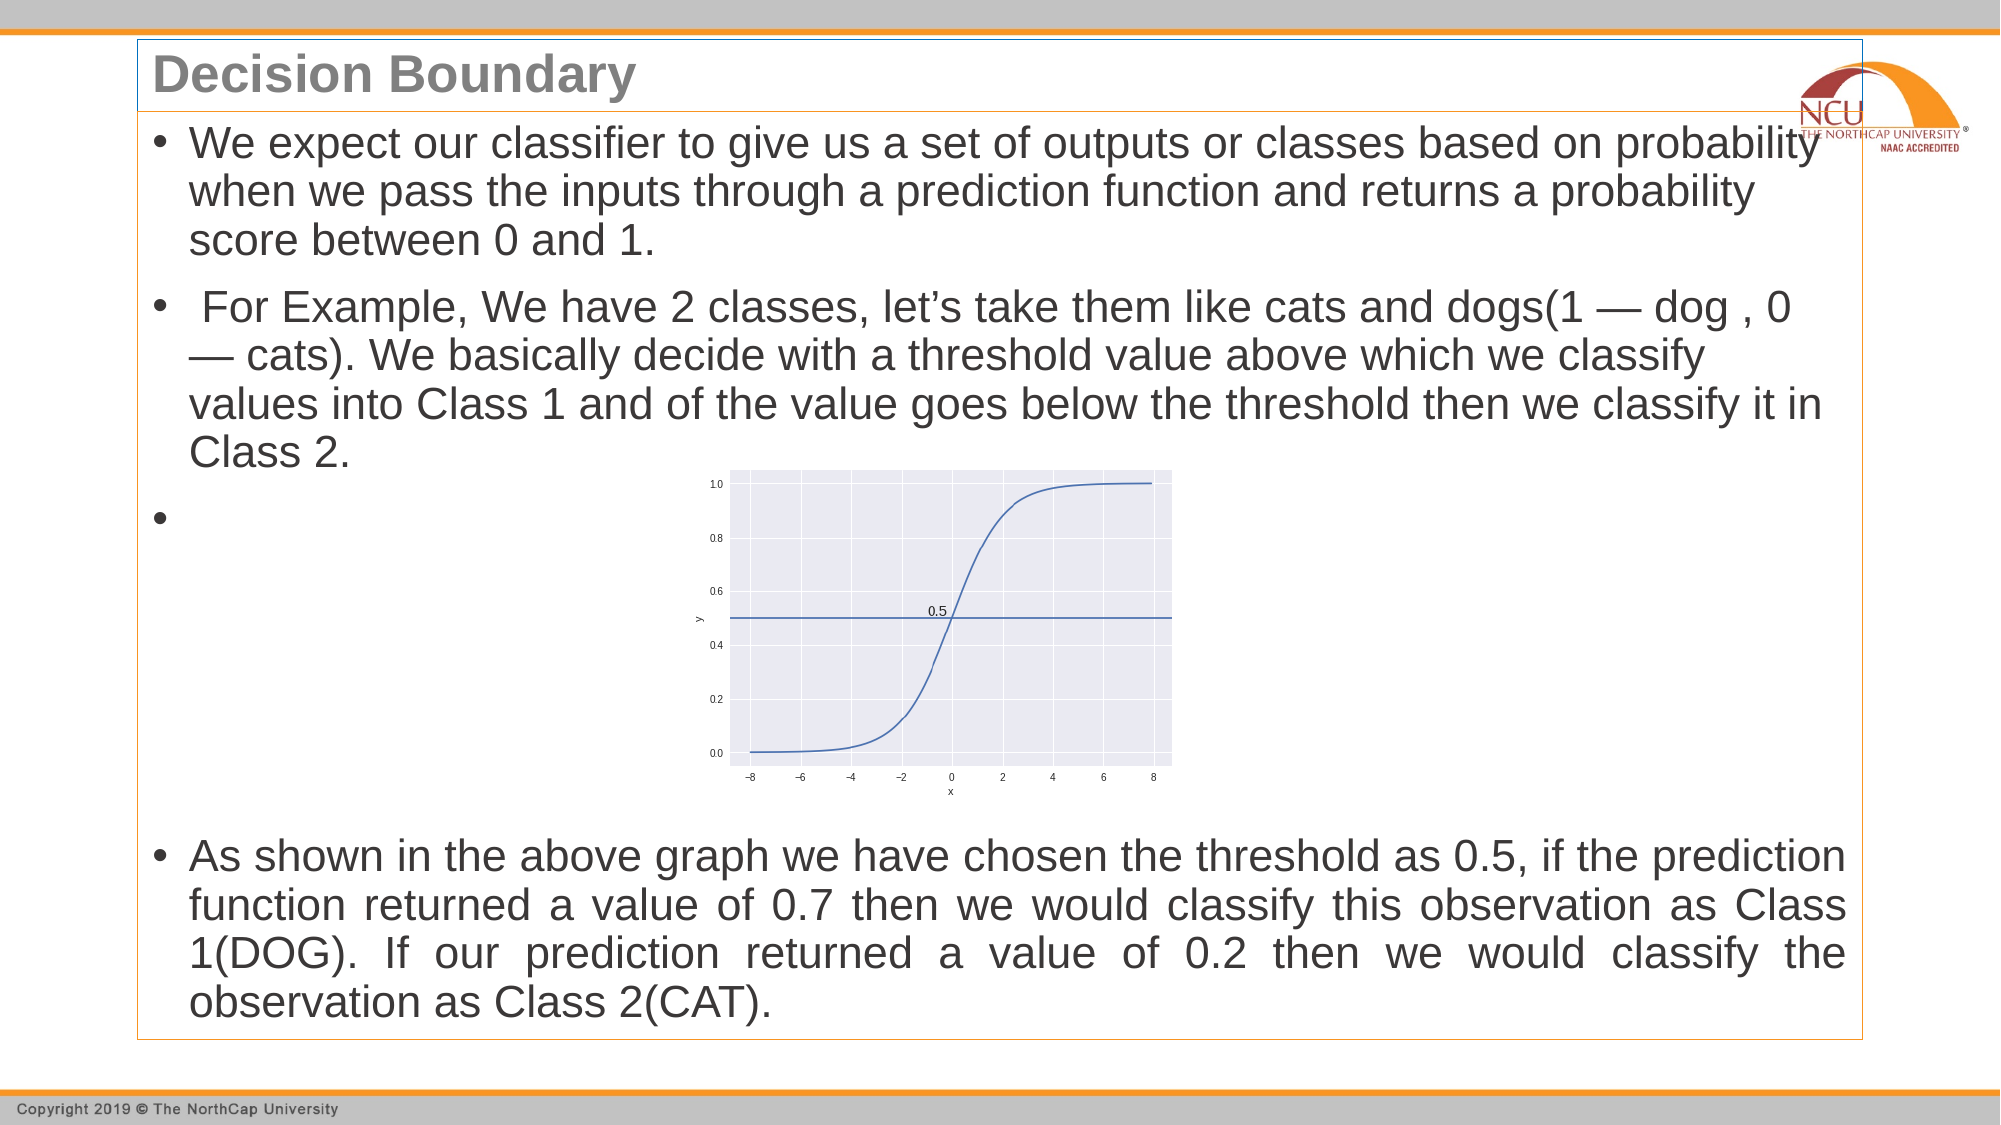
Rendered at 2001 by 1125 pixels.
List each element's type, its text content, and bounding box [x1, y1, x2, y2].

list We expect our classifier to give us a set of outputs or classes based on probability when we pass the inputs through a prediction function and returns a probability score between 0 and 1. For Example, We have 2 classes, let’s take them like cats and dogs(1 — dog , 0 — cats). We basically decide with a threshold value above which we classify values into Class 1 and of the value goes below the threshold then we classify it in Class 2. As shown in the above graph we have chosen the threshold as 0.5, if the prediction function returned a value of 0.7 then we would classify this observation as Class 1(DOG). If our prediction returned a value of 0.2 then we would classify the observation as Class 2(CAT). [137, 111, 1863, 1040]
picture [0, 0, 2000, 1125]
title Decision Boundary [137, 39, 1863, 111]
